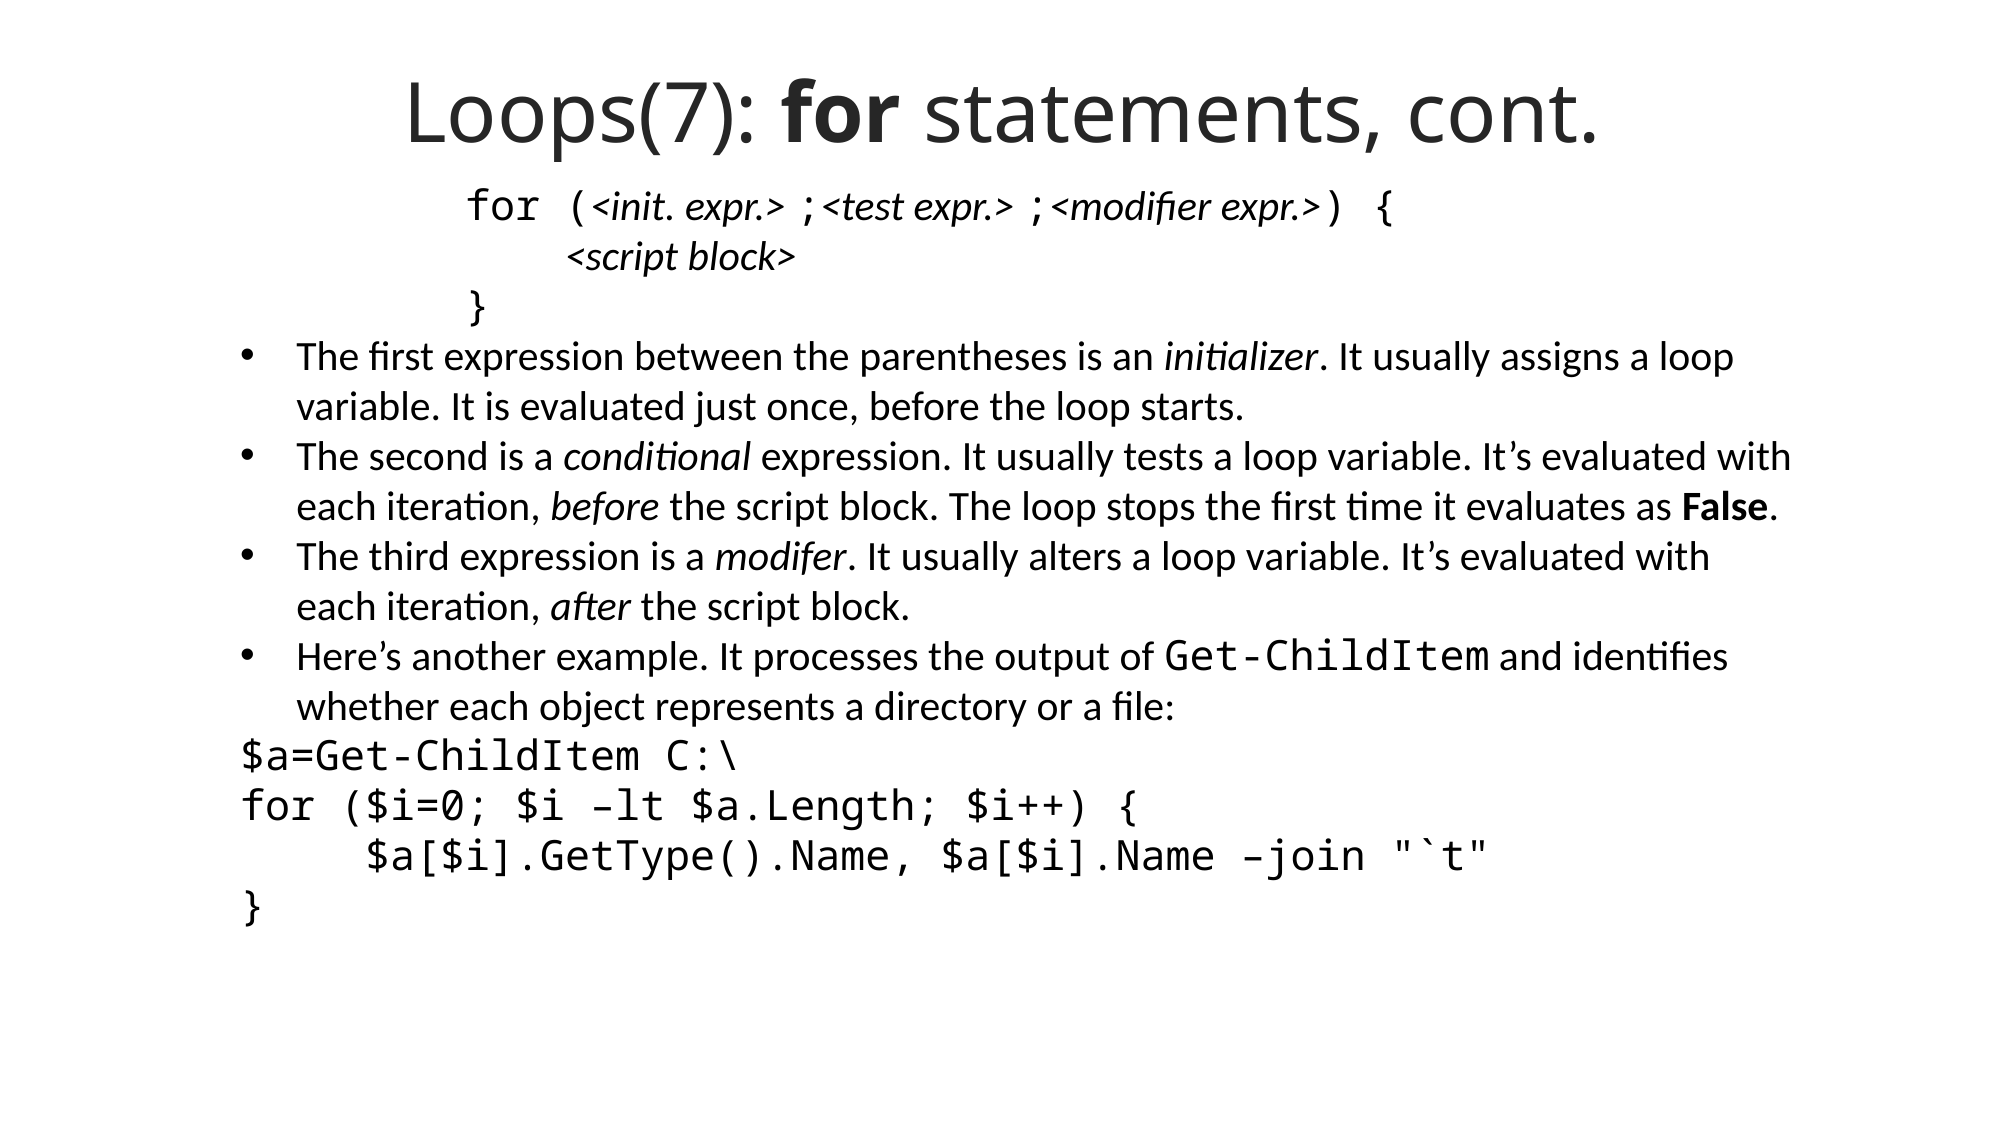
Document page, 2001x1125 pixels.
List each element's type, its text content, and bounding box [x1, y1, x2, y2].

text_box for (<init. expr.> ;<test expr.> ;<modifier expr.>) { <script block> } The first expression between the parentheses is an initializer. It usually assigns a loop variable. It is evaluated just once, before the loop starts. The second is a conditional expression. It usually tests a loop variable. It’s evaluated with each iteration, before the script block. The loop stops the first time it evaluates as False. The third expression is a modifer. It usually alters a loop variable. It’s evaluated with each iteration, after the script block. Here’s another example. It processes the output of Get-ChildItem and identifies whether each object represents a directory or a file: $a=Get-ChildItem C:\ for ($i=0; $i –lt $a.Length; $i++) { $a[$i].GetType().Name, $a[$i].Name –join "`t" } [225, 171, 1811, 987]
list Loops(7): for statements, cont. [53, 55, 1952, 175]
